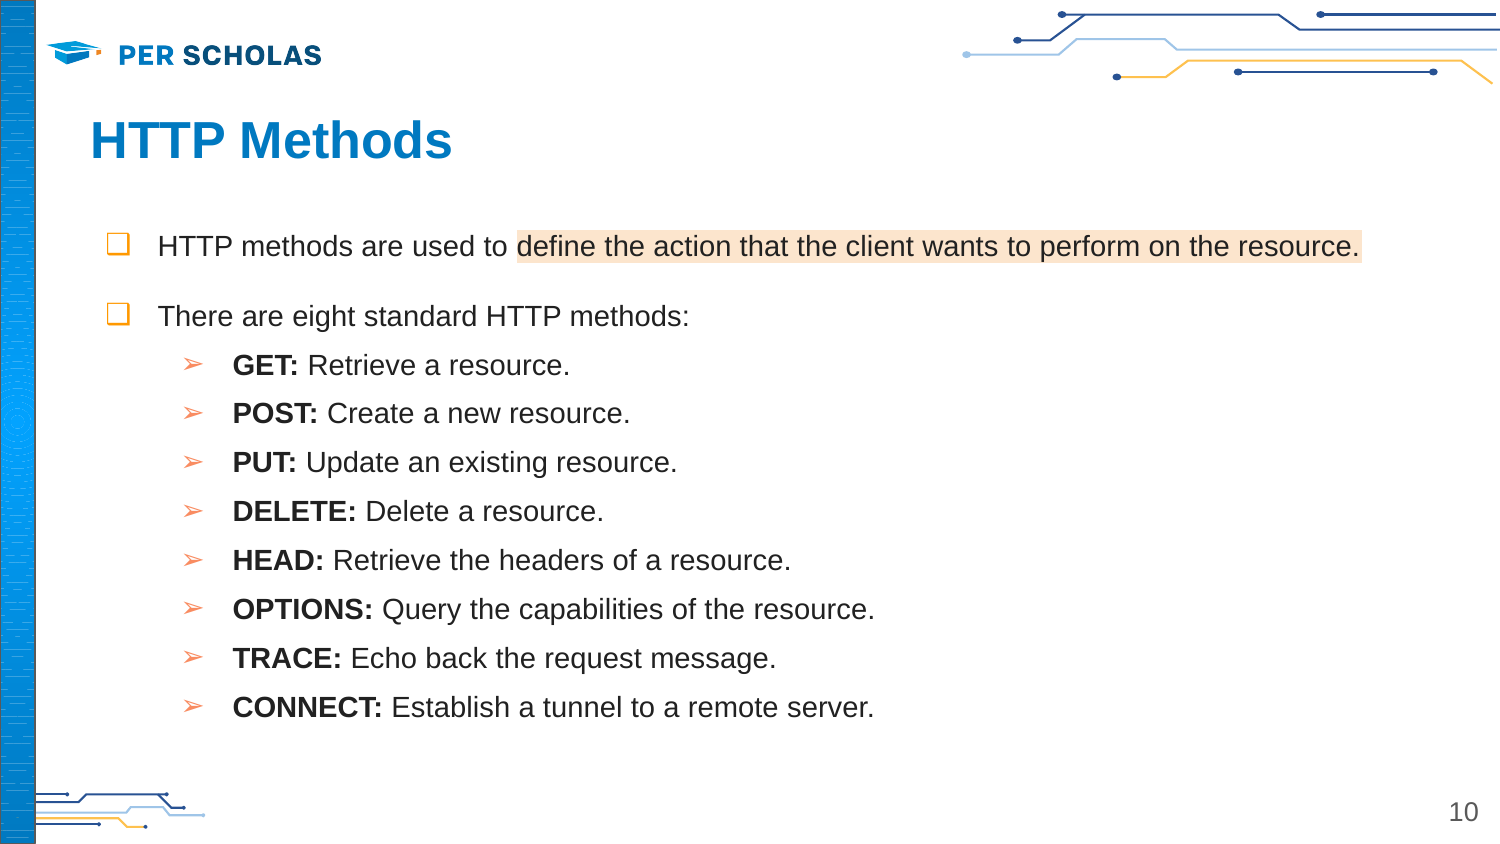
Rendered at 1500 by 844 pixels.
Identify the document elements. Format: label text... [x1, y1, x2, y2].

title HTTP Methods [79, 99, 1478, 176]
picture [36, 17, 339, 83]
list HTTP methods are used to define the action that the client wants to perform on the resource. There are eight standard HTTP methods: GET: Retrieve a resource. POST: Create a new resource. PUT: Update an existing resource. DELETE: Delete a resource. HEAD: Retrieve the headers of a resource. OPTIONS: Query the capabilities of the resource. TRACE: Echo back the request message. CONNECT: Establish a tunnel to a remote server. [71, 180, 1420, 787]
slide_number ‹#› [1403, 779, 1494, 844]
